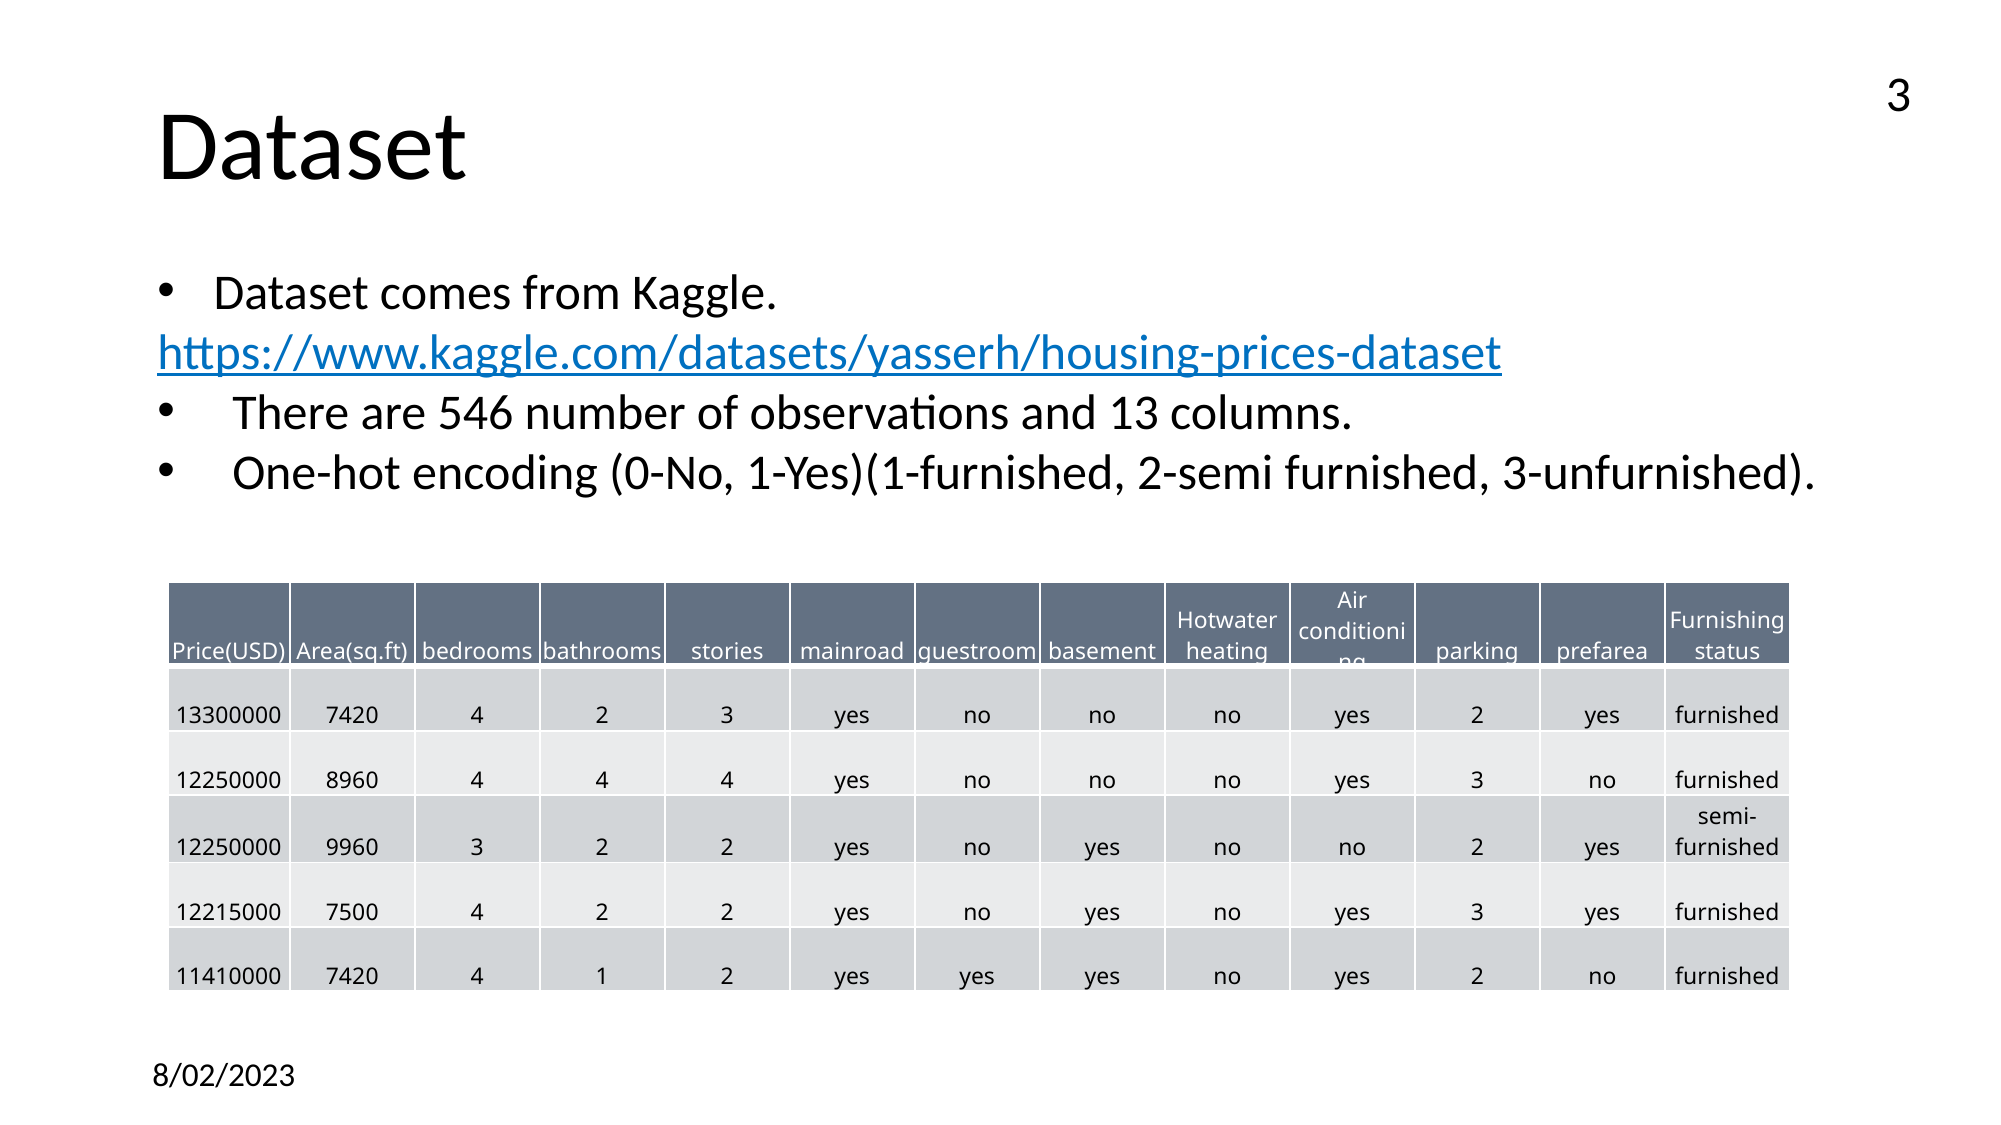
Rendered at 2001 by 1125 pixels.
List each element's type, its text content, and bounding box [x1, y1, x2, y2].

table_cell no [1166, 669, 1289, 730]
table_cell no [1541, 928, 1664, 990]
table_cell yes [1541, 669, 1664, 730]
table_cell 3 [1416, 863, 1539, 926]
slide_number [137, 1042, 588, 1103]
table_cell yes [791, 669, 914, 730]
table_cell 4 [416, 928, 539, 990]
table_cell 2 [666, 796, 789, 862]
table_cell 2 [1416, 669, 1539, 730]
table_header guestroom [916, 583, 1039, 663]
table_cell furnished [1666, 732, 1789, 794]
table_cell 12250000 [169, 732, 289, 794]
table_cell furnished [1666, 669, 1789, 730]
table_cell yes [1291, 732, 1414, 794]
table_cell no [1291, 796, 1414, 862]
table_cell yes [791, 796, 914, 862]
table_cell 8960 [291, 732, 414, 794]
table_cell yes [1291, 863, 1414, 926]
table_header bedrooms [416, 583, 539, 663]
table_cell 12215000 [169, 863, 289, 926]
table_header bathrooms [541, 583, 664, 663]
table_cell 12250000 [169, 796, 289, 862]
slide_number 3 [1476, 61, 1927, 122]
table_cell furnished [1666, 928, 1789, 990]
table_cell 2 [1416, 796, 1539, 862]
table_header mainroad [791, 583, 914, 663]
table_cell 4 [416, 732, 539, 794]
table_cell no [916, 863, 1039, 926]
table_cell no [1166, 732, 1289, 794]
table_cell yes [916, 928, 1039, 990]
table_cell no [916, 669, 1039, 730]
table_cell no [916, 732, 1039, 794]
table_cell yes [1041, 863, 1164, 926]
table_cell yes [1541, 796, 1664, 862]
table_cell 4 [666, 732, 789, 794]
table_cell 4 [541, 732, 664, 794]
table_header stories [666, 583, 789, 663]
table_cell no [1541, 732, 1664, 794]
table_cell 1 [541, 928, 664, 990]
table_cell 2 [666, 928, 789, 990]
table_cell yes [1541, 863, 1664, 926]
table_cell semi-furnished [1666, 796, 1789, 862]
table_cell yes [1041, 928, 1164, 990]
table_header parking [1416, 583, 1539, 663]
table_header Area(sq.ft) [291, 583, 414, 663]
table_cell 11410000 [169, 928, 289, 990]
table_cell no [1041, 732, 1164, 794]
table_cell yes [1291, 669, 1414, 730]
table_header prefarea [1541, 583, 1664, 663]
table_cell 9960 [291, 796, 414, 862]
table_cell 2 [541, 669, 664, 730]
table_header Air conditioning [1291, 583, 1414, 663]
table_cell no [1166, 928, 1289, 990]
table_cell 7420 [291, 928, 414, 990]
table_cell 7420 [291, 669, 414, 730]
table_cell 4 [416, 669, 539, 730]
table_cell no [1041, 669, 1164, 730]
table_cell furnished [1666, 863, 1789, 926]
table_cell yes [791, 863, 914, 926]
table_cell 3 [416, 796, 539, 862]
text_box Dataset Dataset comes from Kaggle. https://www.kaggle.com/datasets/yasserh/housing-prices-dataset There are 546 number of observations and 13 columns. One-hot encoding (0-No, 1-Yes)(1-furnished, 2-semi furnished, 3-unfurnished). [142, 72, 2000, 507]
table_header Furnishing status [1666, 583, 1789, 663]
table_cell 2 [666, 863, 789, 926]
table_cell no [916, 796, 1039, 862]
table_cell no [1166, 863, 1289, 926]
table_cell yes [1041, 796, 1164, 862]
table_header Price(USD) [169, 583, 289, 663]
table_cell 2 [541, 796, 664, 862]
table_cell yes [791, 928, 914, 990]
table_header Hotwater heating [1166, 583, 1289, 663]
table_cell yes [1291, 928, 1414, 990]
table_cell 13300000 [169, 669, 289, 730]
table_cell 3 [666, 669, 789, 730]
table_header basement [1041, 583, 1164, 663]
table_cell 2 [1416, 928, 1539, 990]
table_cell 4 [416, 863, 539, 926]
table_cell 7500 [291, 863, 414, 926]
table_cell yes [791, 732, 914, 794]
table_cell 2 [541, 863, 664, 926]
table_cell no [1166, 796, 1289, 862]
table_cell 3 [1416, 732, 1539, 794]
